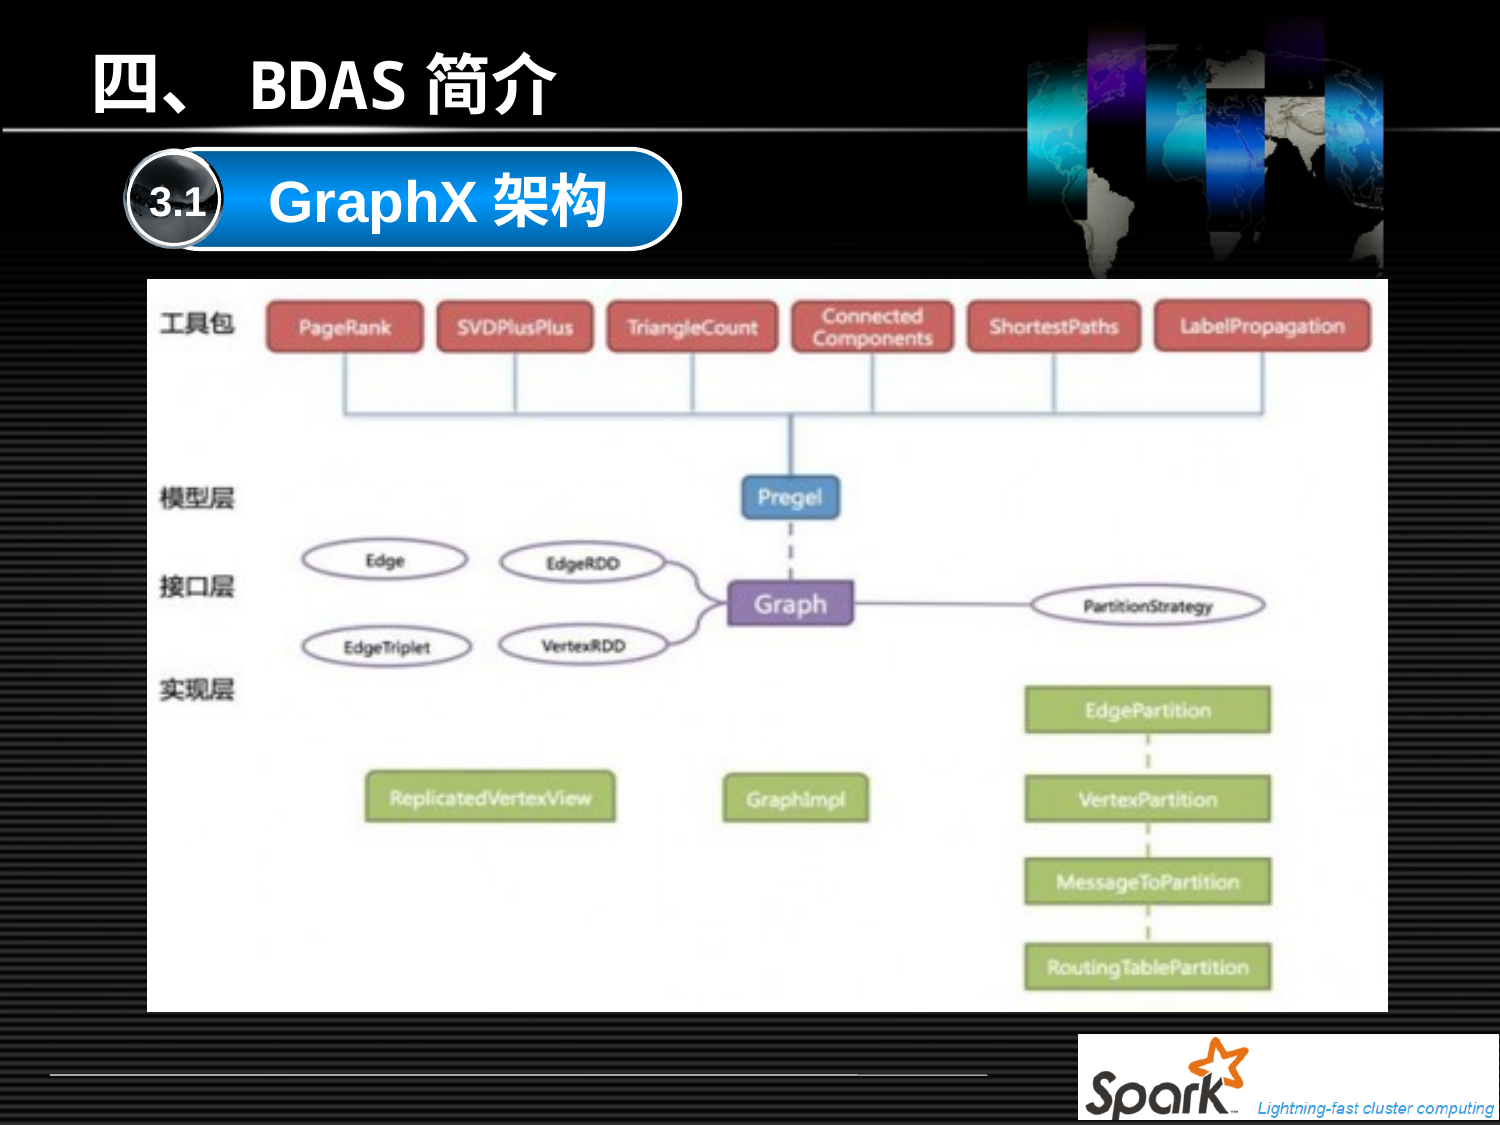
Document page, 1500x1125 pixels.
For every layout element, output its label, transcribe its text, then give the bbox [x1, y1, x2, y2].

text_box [123, 148, 681, 249]
picture [0, 0, 1500, 1125]
title 四、BDAS简介 [75, 43, 1269, 119]
